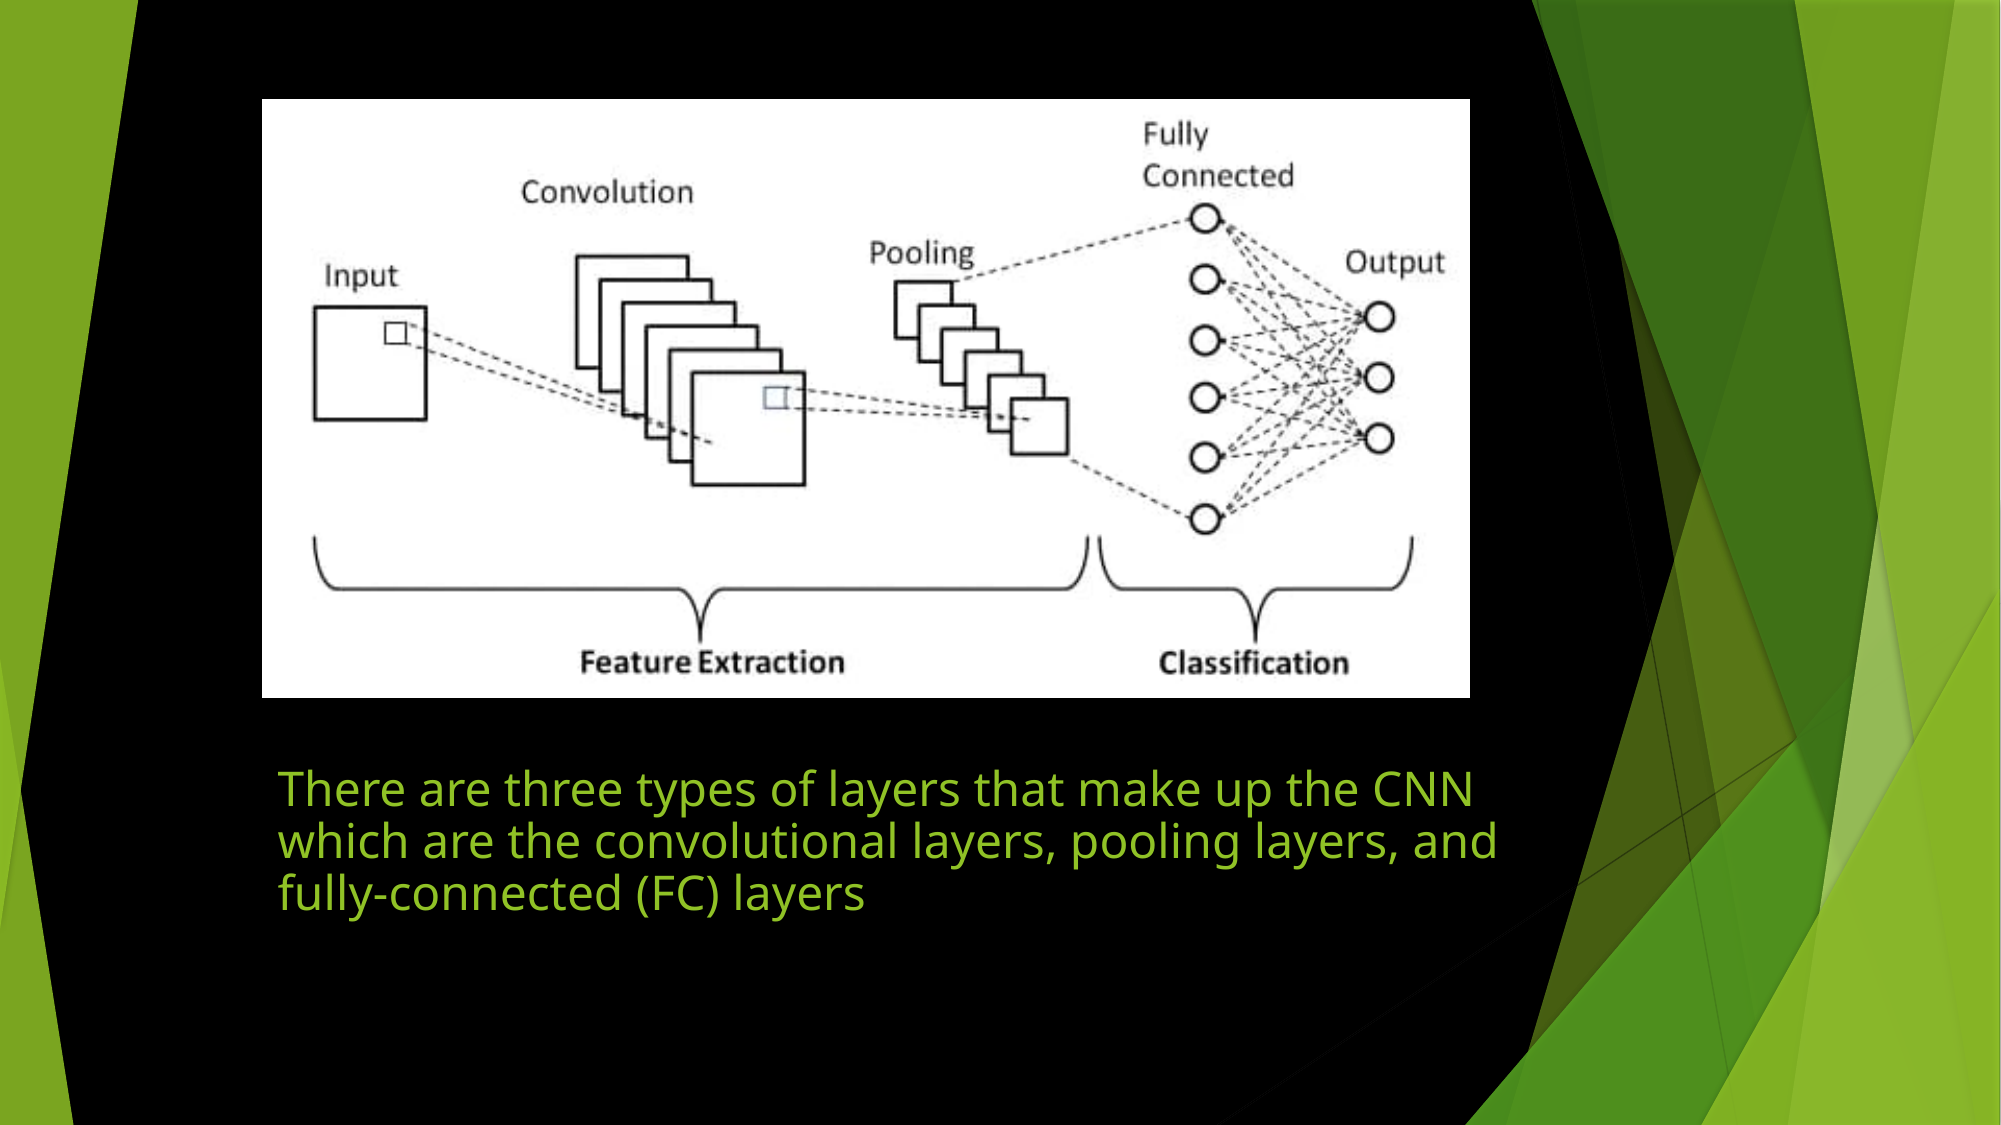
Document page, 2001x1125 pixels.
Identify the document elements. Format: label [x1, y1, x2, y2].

picture [261, 99, 1471, 698]
text_box [0, 0, 2000, 1125]
